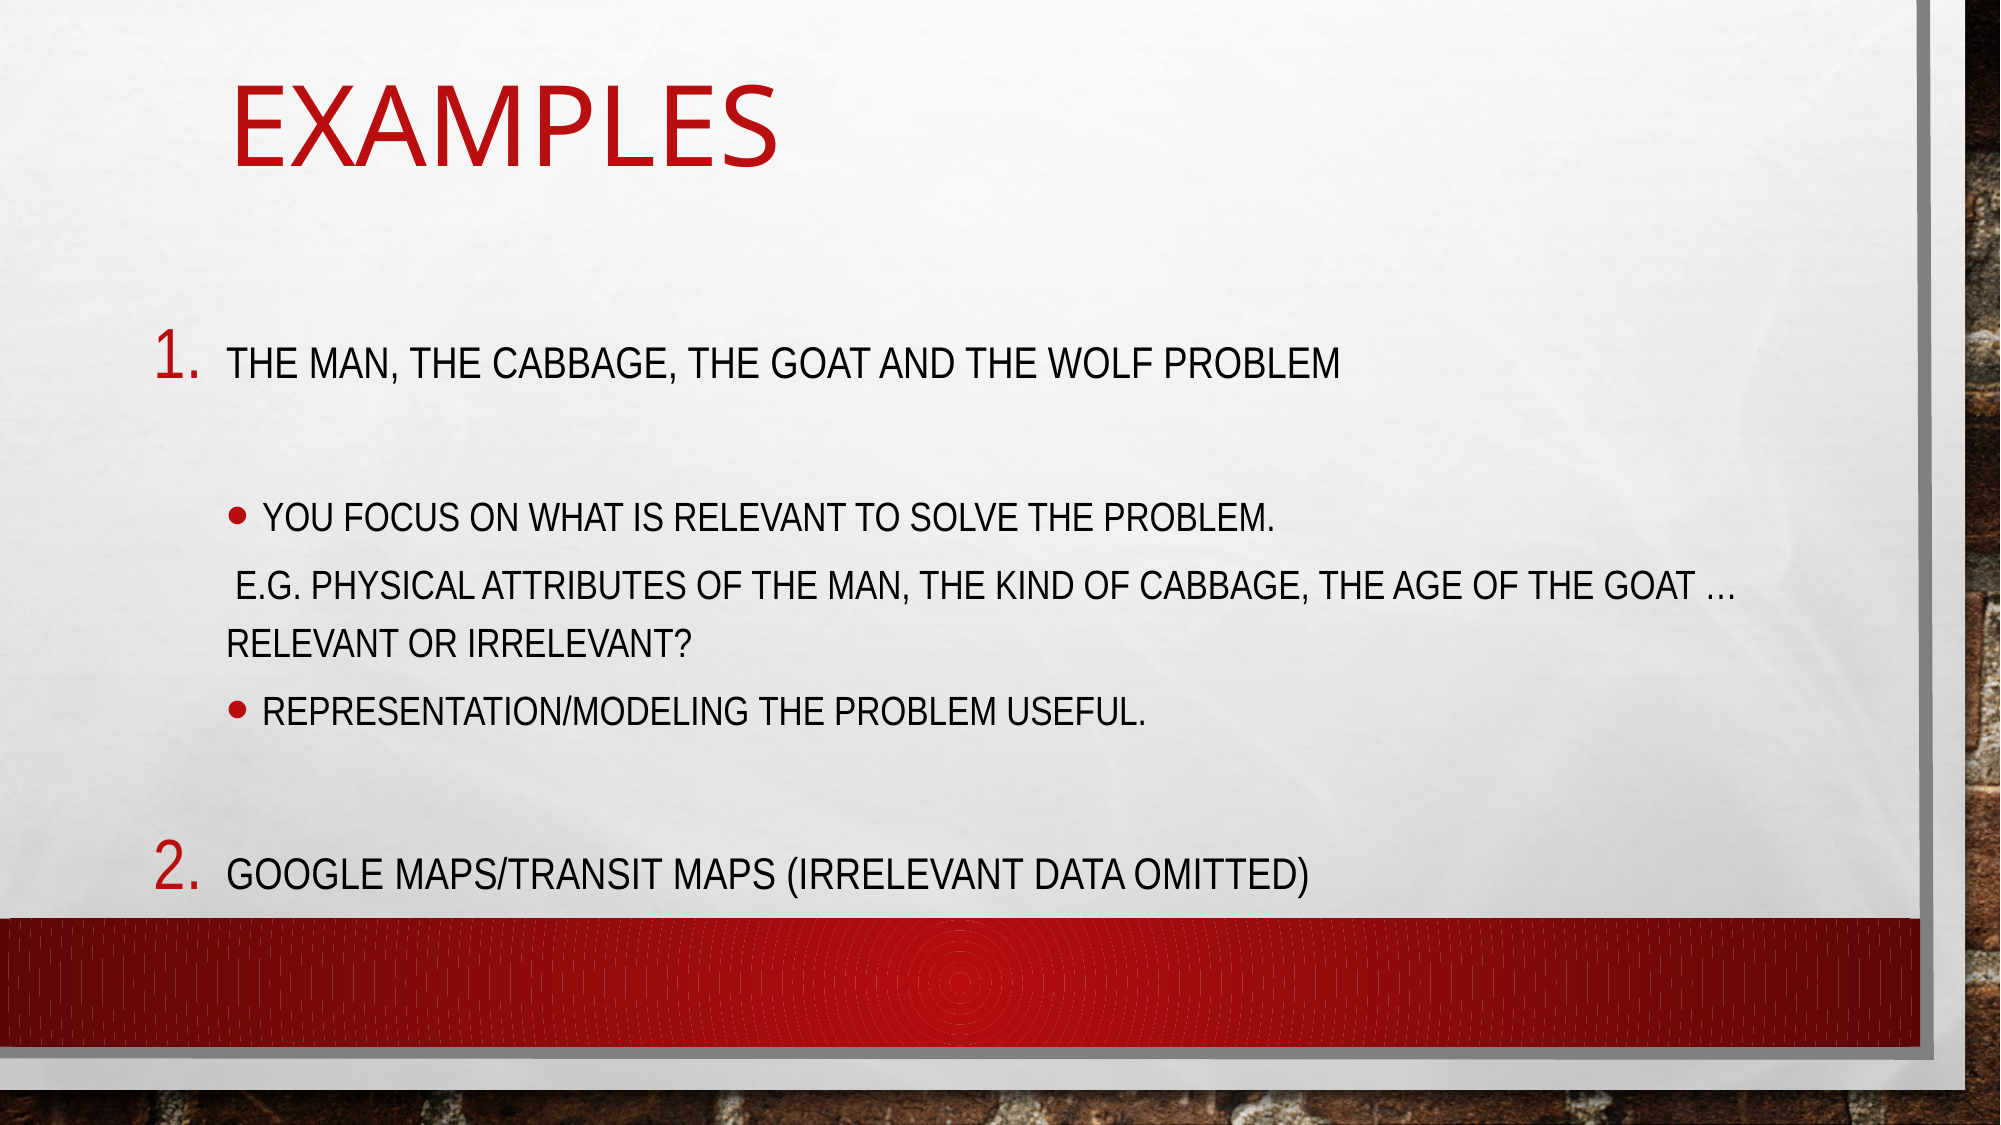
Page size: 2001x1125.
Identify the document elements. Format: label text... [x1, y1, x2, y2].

title Examples [212, 35, 1919, 225]
picture [0, 0, 2000, 1125]
list The man, the cabbage, the goat and the wolf problem you focus on what is relevant to solve the problem. E.g. physical attributes of the man, the kind of cabbage, the age of the goat … relevant or irrelevant? Representation/modeling the problem useful. Google maps/Transit maps (irrelevant data omitted) [138, 243, 1890, 911]
